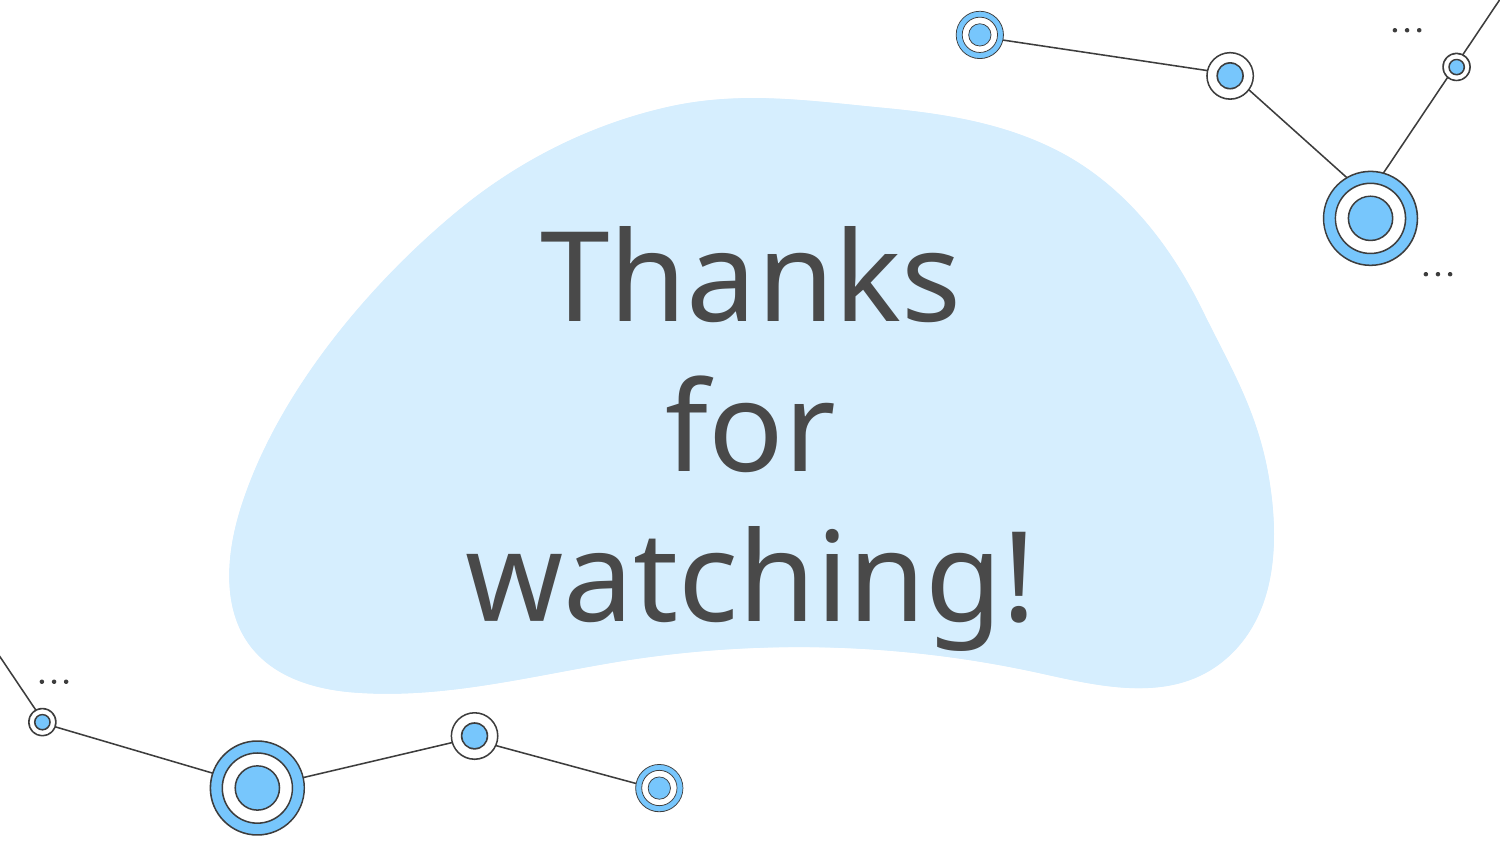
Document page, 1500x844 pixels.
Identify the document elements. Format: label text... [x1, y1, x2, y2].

title Thanks for watching! [430, 265, 1071, 578]
